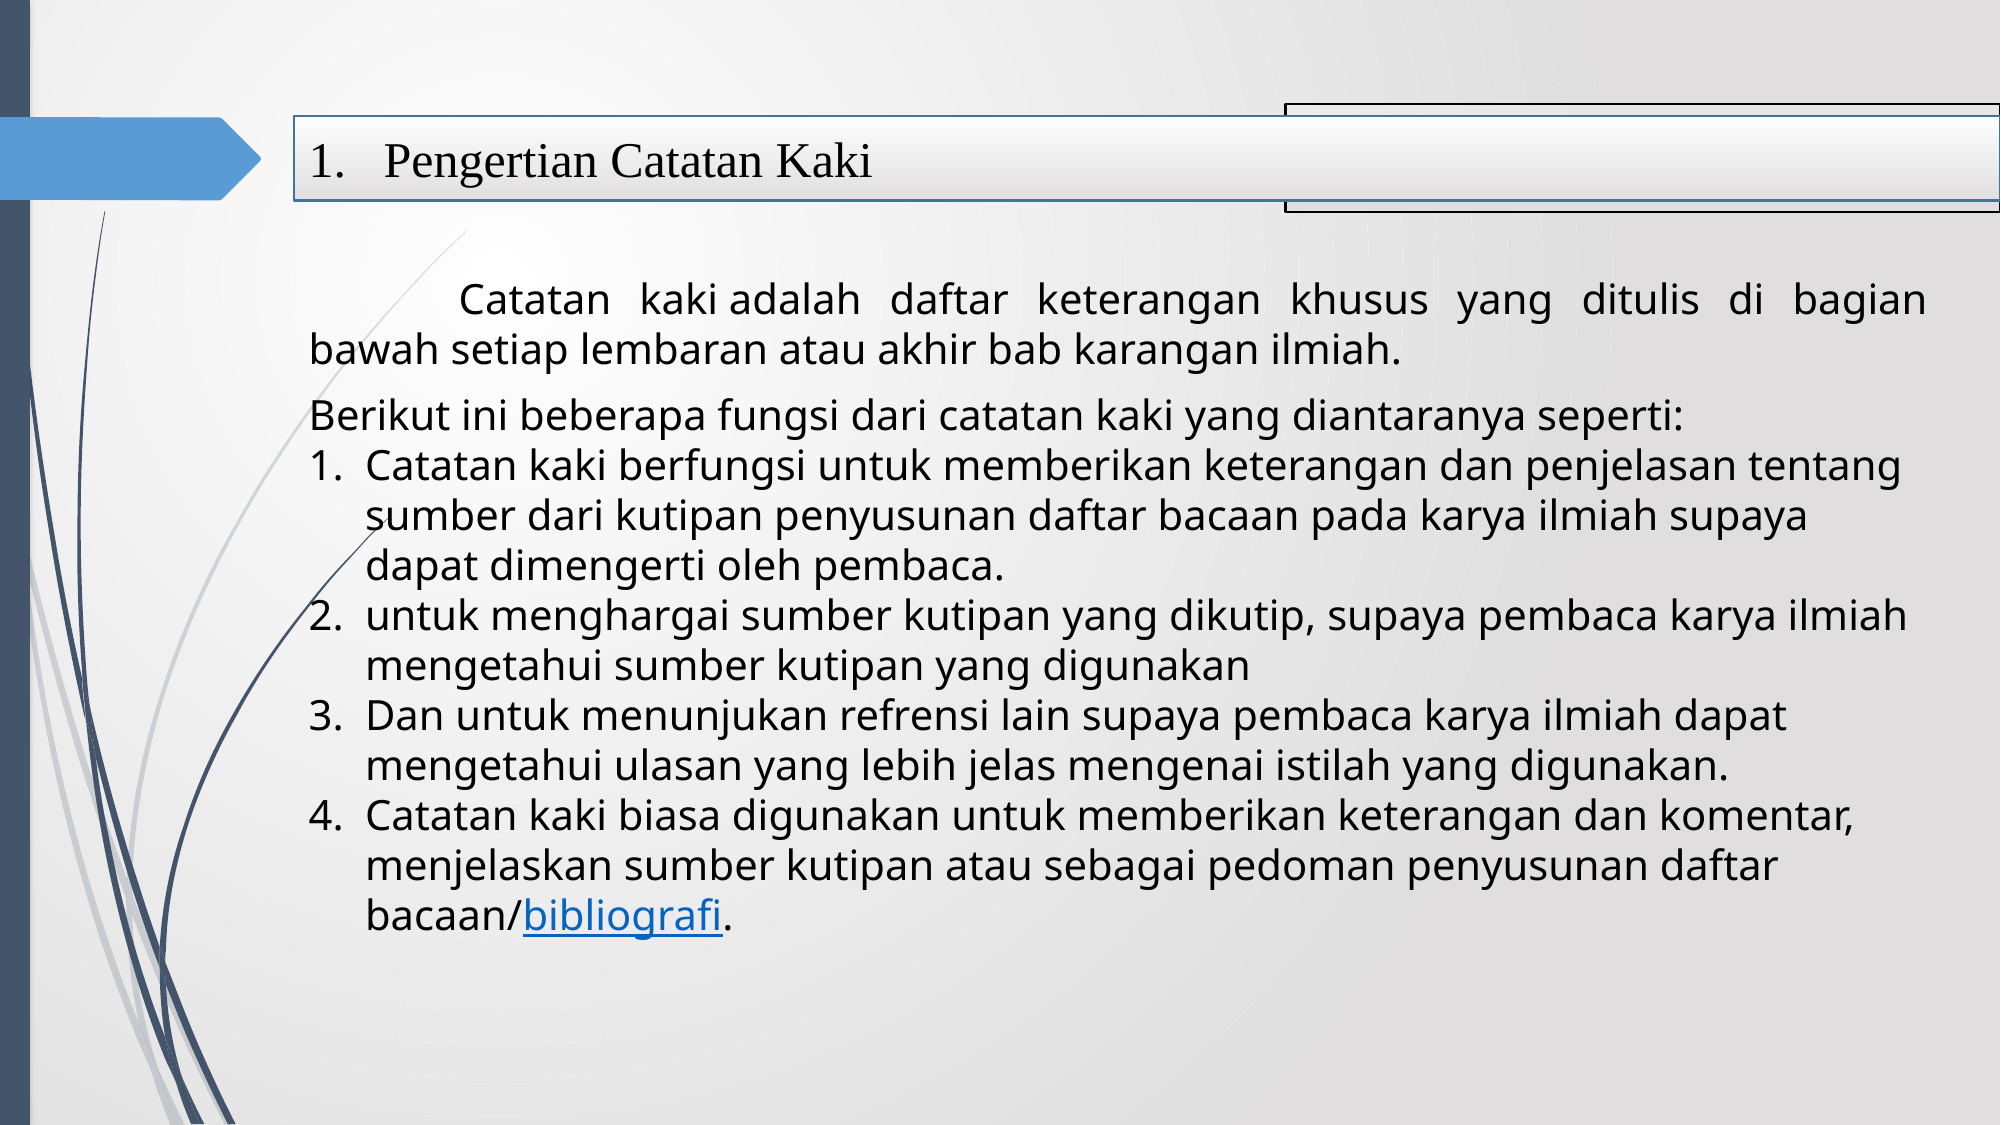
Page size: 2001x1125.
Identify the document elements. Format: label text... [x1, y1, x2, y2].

text_box Catatan kaki adalah daftar keterangan khusus yang ditulis di bagian bawah setiap lembaran atau akhir bab karangan ilmiah. [293, 265, 1943, 381]
text_box [1284, 103, 2000, 115]
text_box [1284, 202, 2000, 213]
text_box Pengertian Catatan Kaki [294, 120, 1032, 256]
text_box [293, 115, 2000, 202]
text_box Berikut ini beberapa fungsi dari catatan kaki yang diantaranya seperti: Catatan kaki berfungsi untuk memberikan keterangan dan penjelasan tentang sumber dari kutipan penyusunan daftar bacaan pada karya ilmiah supaya dapat dimengerti oleh pembaca. untuk menghargai sumber kutipan yang dikutip, supaya pembaca karya ilmiah mengetahui sumber kutipan yang digunakan Dan untuk menunjukan refrensi lain supaya pembaca karya ilmiah dapat mengetahui ulasan yang lebih jelas mengenai istilah yang digunakan. Catatan kaki biasa digunakan untuk memberikan keterangan dan komentar, menjelaskan sumber kutipan atau sebagai pedoman penyusunan daftar bacaan/bibliografi. [294, 381, 1933, 1004]
